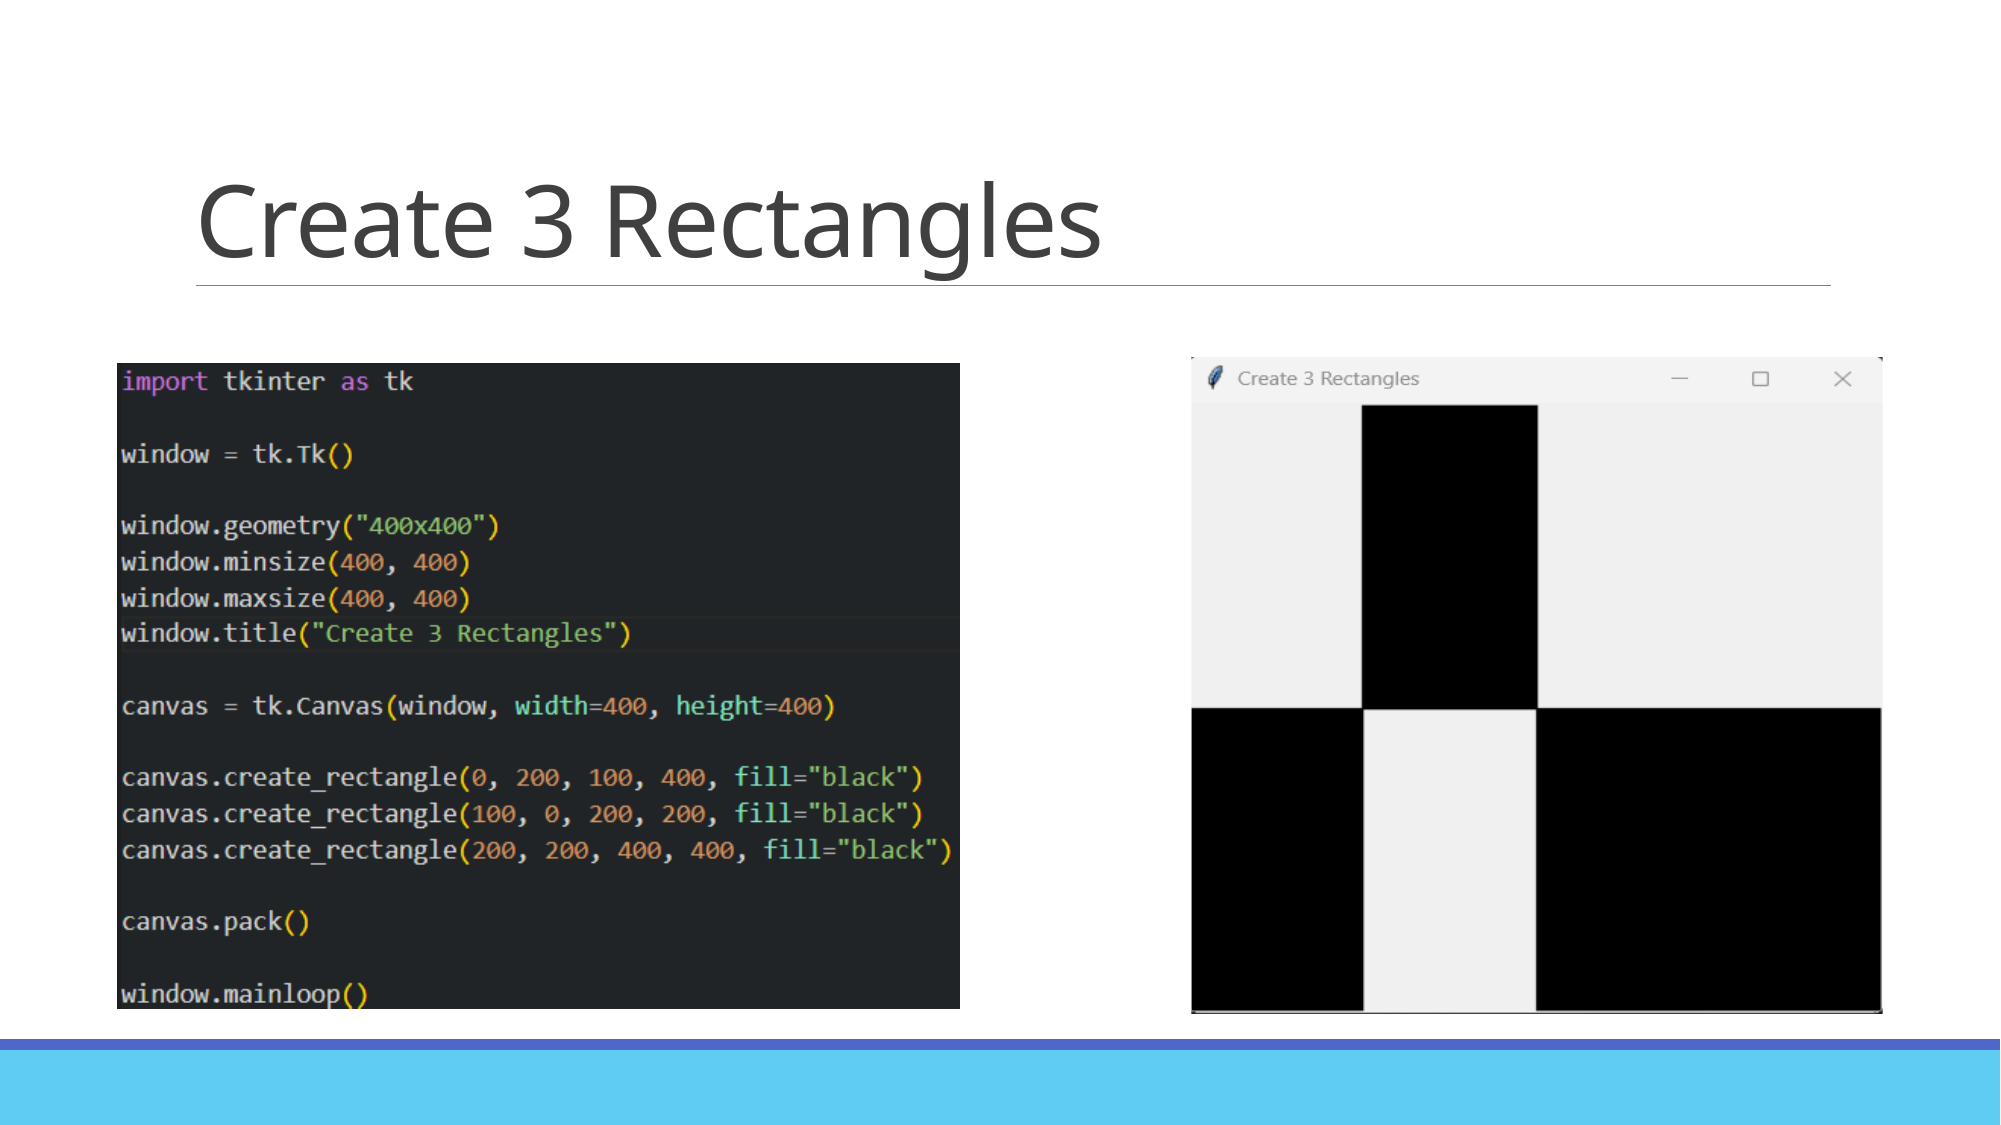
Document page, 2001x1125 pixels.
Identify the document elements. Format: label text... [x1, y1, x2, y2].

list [116, 362, 960, 1009]
title Create 3 Rectangles [180, 47, 1830, 285]
picture [1190, 357, 1884, 1015]
